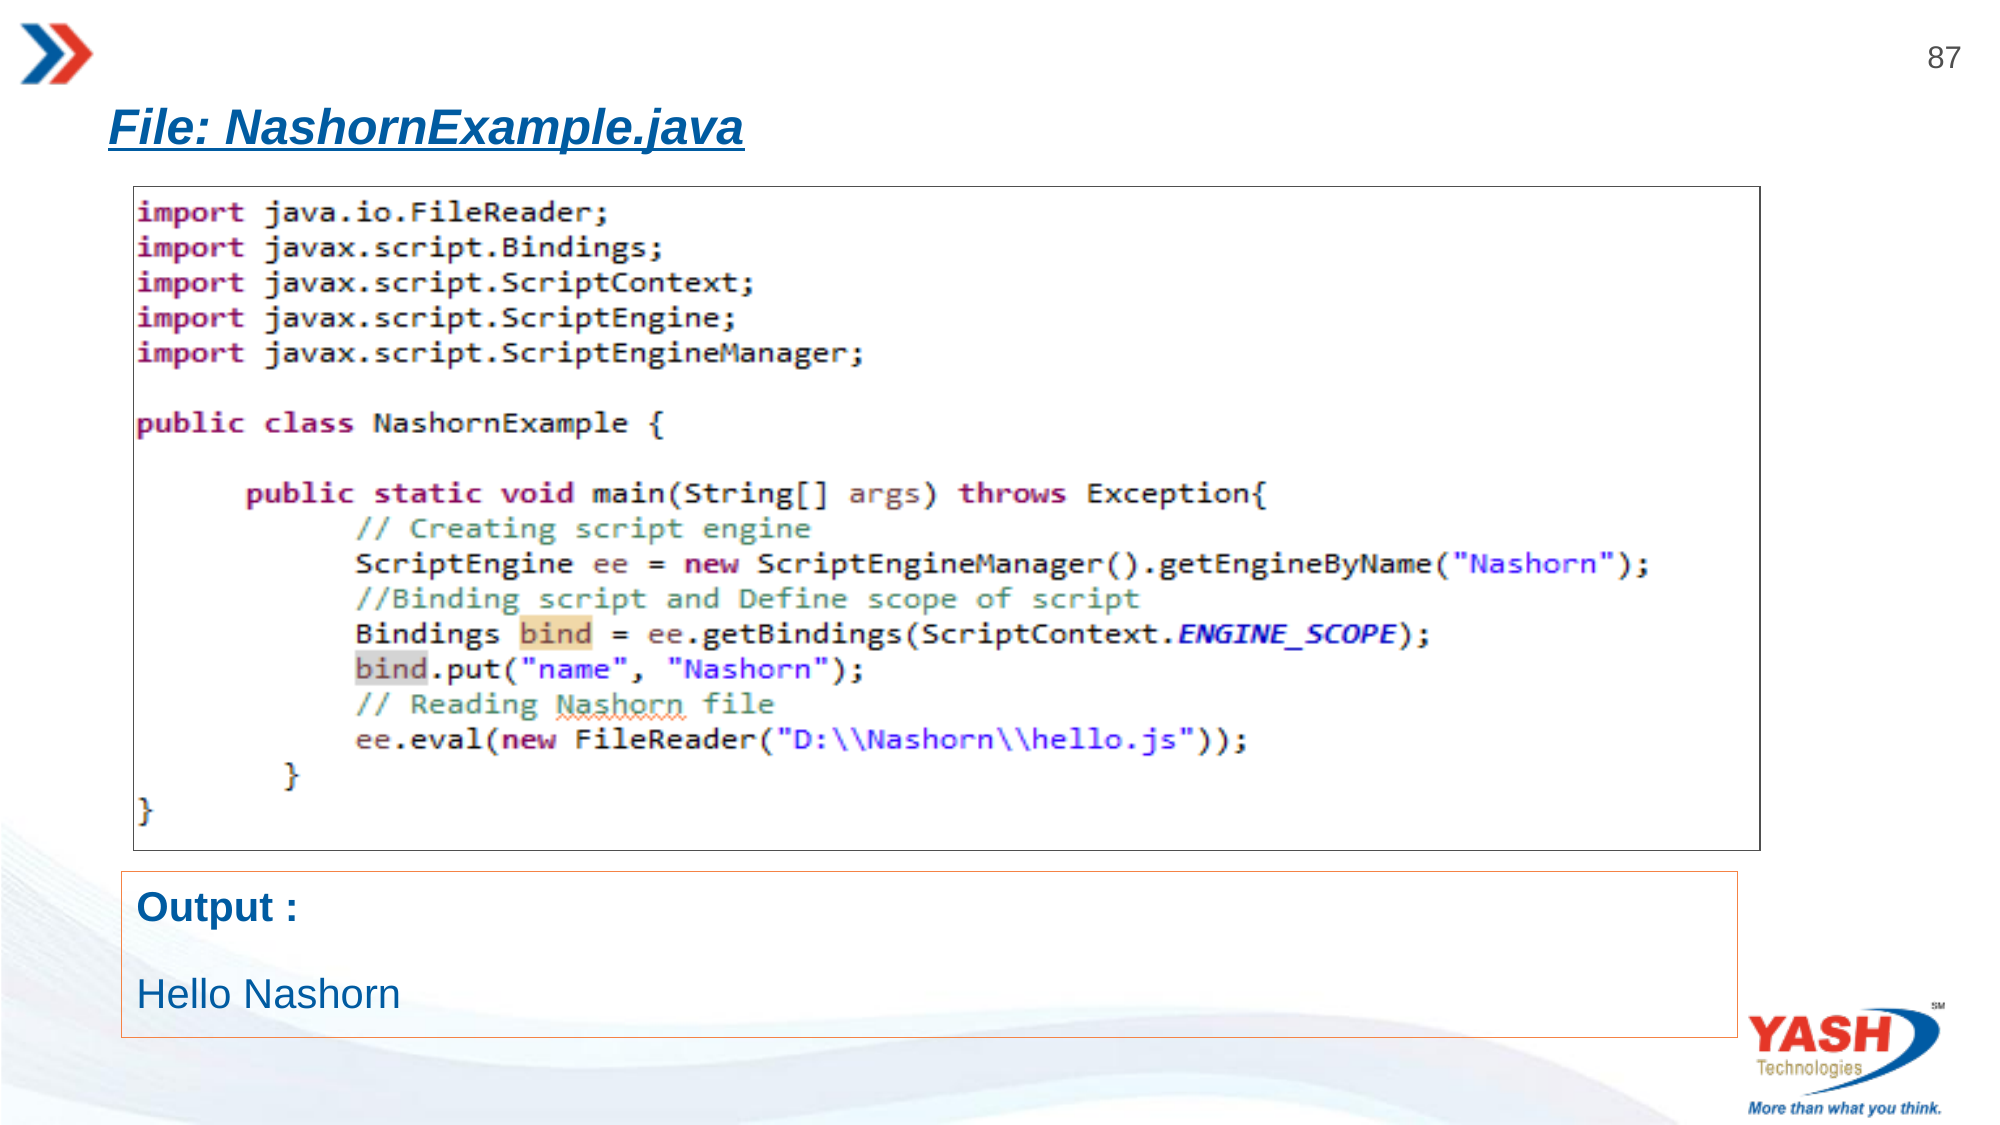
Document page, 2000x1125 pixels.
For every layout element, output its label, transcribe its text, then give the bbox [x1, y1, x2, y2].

picture [17, 22, 94, 85]
list File: NashornExample.java [93, 87, 1893, 850]
text_box Output : Hello Nashorn [121, 871, 1738, 1038]
picture [1, 93, 2000, 1125]
